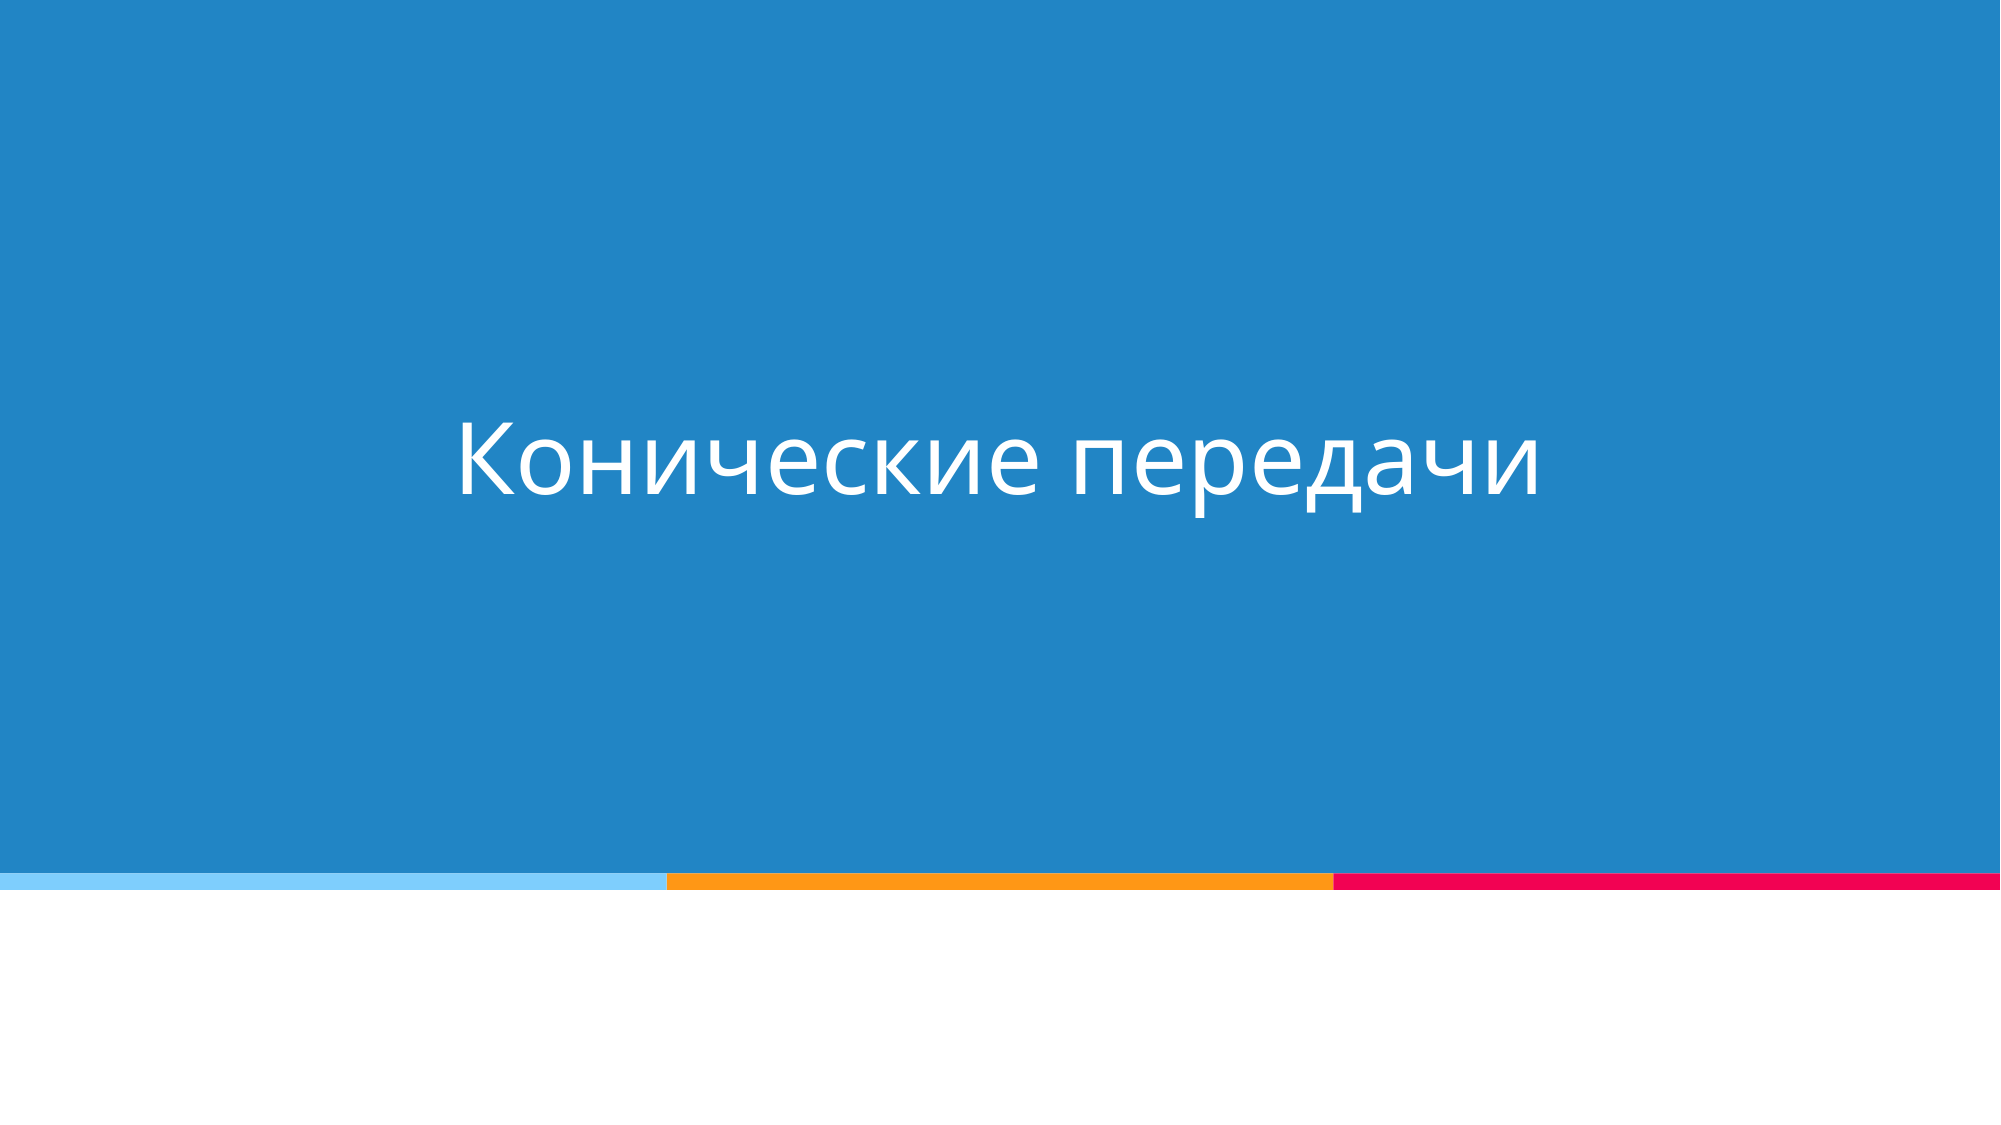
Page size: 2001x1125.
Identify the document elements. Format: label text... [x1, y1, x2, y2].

title Конические передачи [362, 379, 1638, 634]
